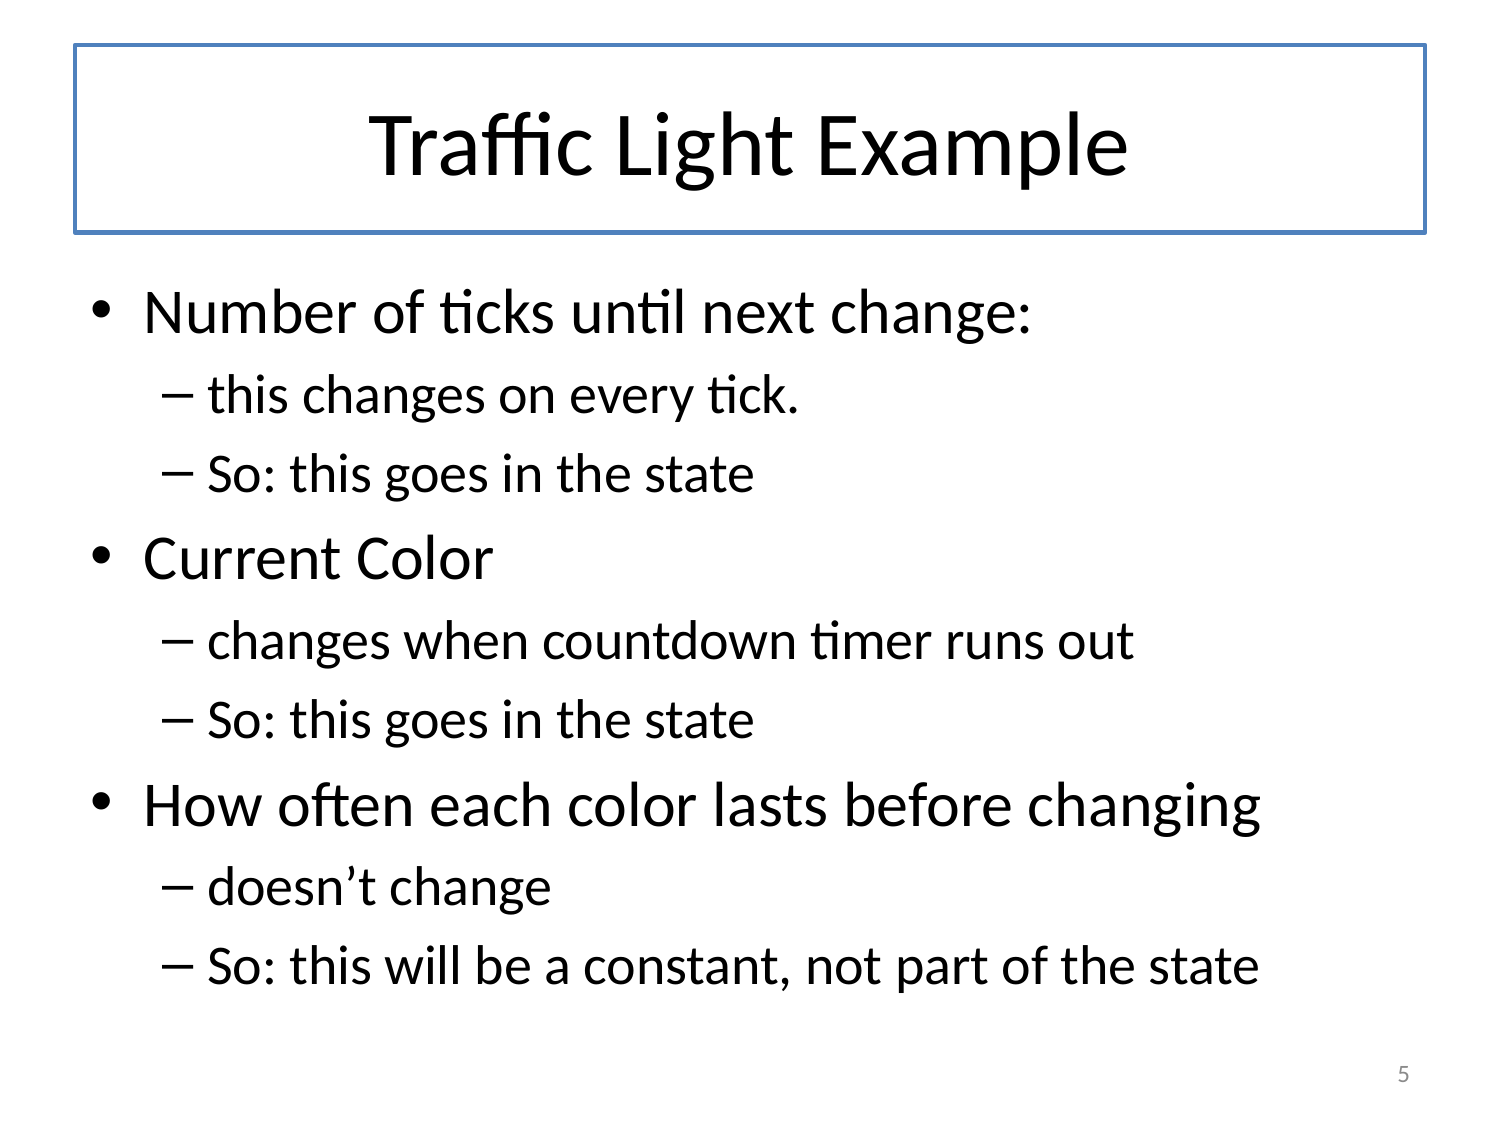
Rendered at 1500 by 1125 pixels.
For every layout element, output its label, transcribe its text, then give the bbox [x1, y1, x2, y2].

list Number of ticks until next change: this changes on every tick. So: this goes in the state Current Color changes when countdown timer runs out So: this goes in the state How often each color lasts before changing doesn’t change So: this will be a constant, not part of the state [75, 262, 1425, 1005]
title Traffic Light Example [73, 43, 1427, 235]
slide_number 5 [1074, 1042, 1425, 1103]
